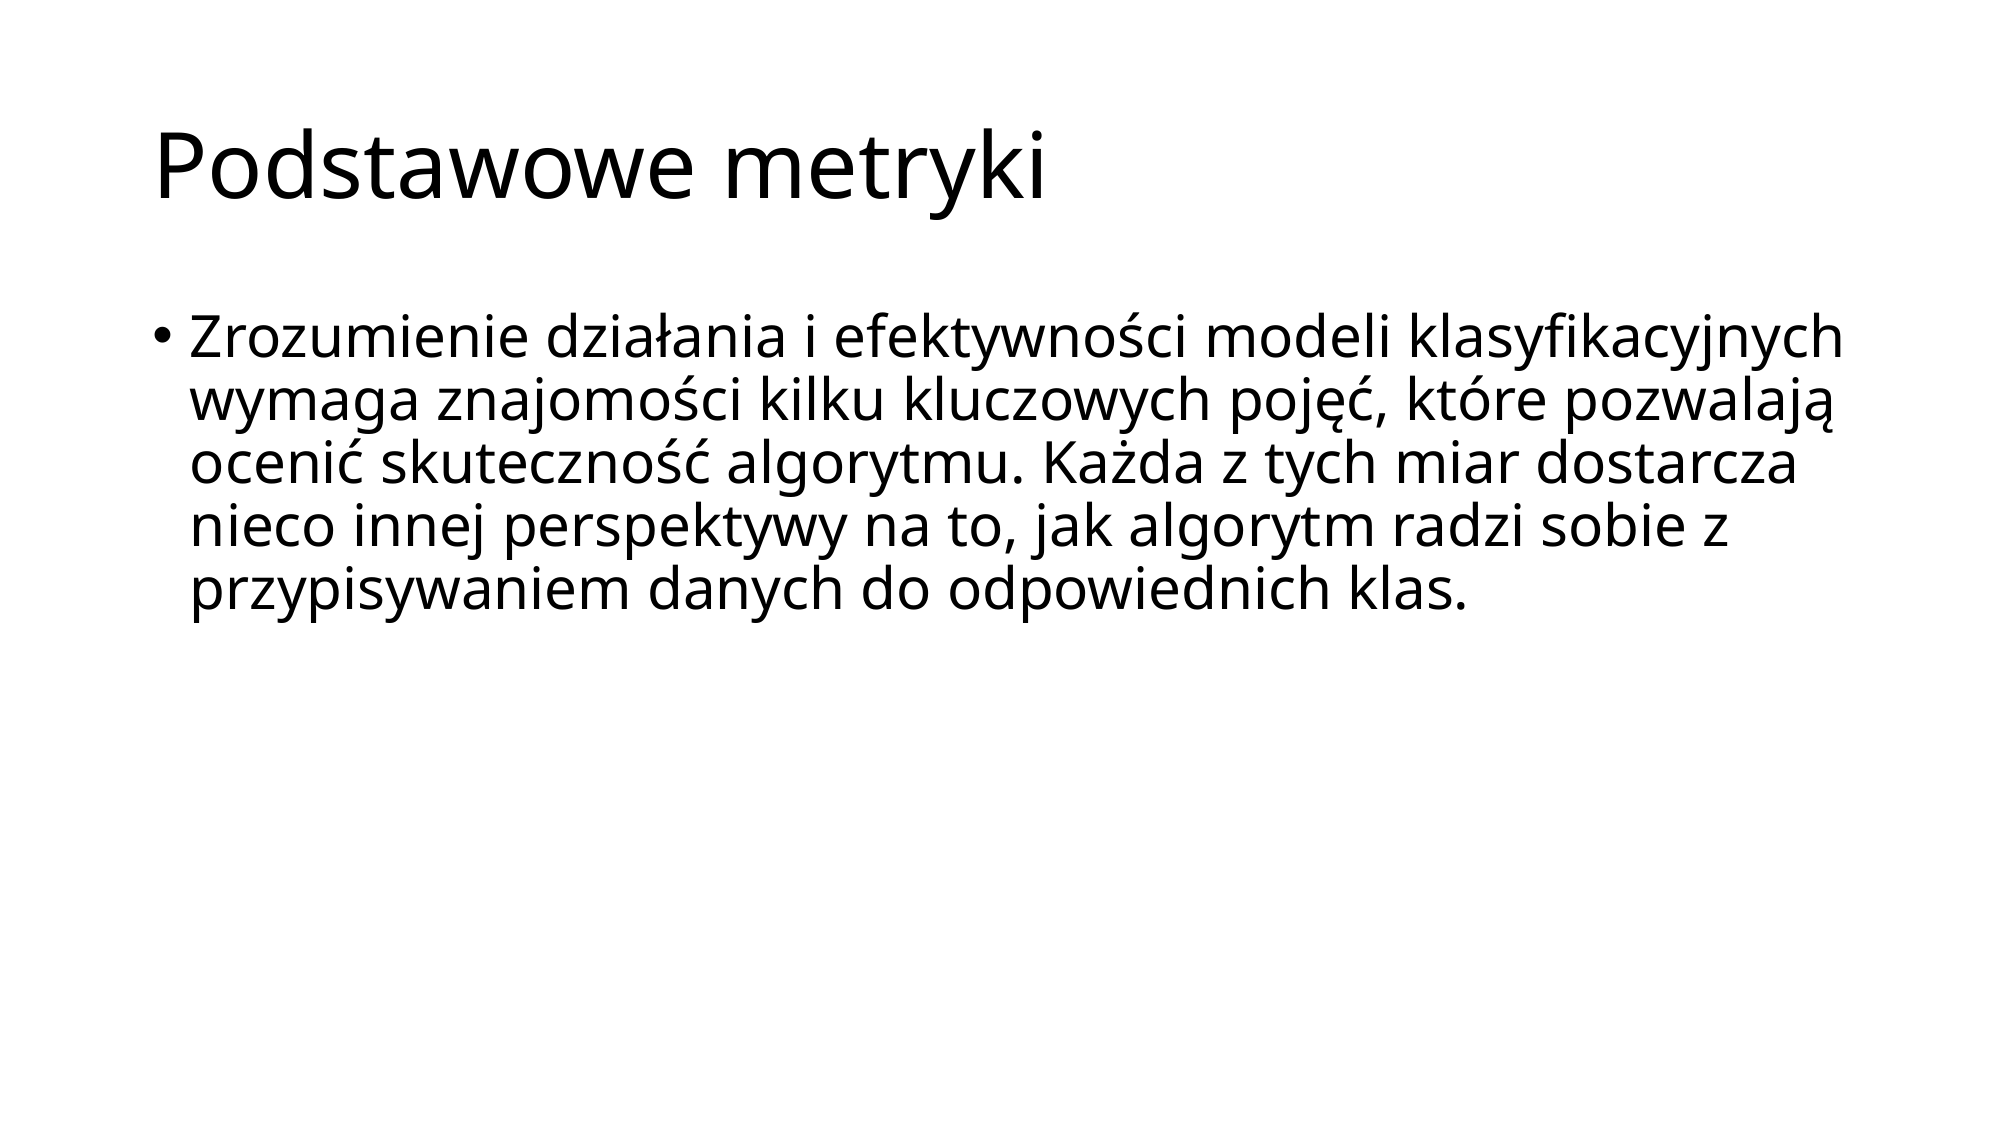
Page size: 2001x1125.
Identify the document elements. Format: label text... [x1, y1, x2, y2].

title Podstawowe metryki [137, 59, 1863, 278]
list Zrozumienie działania i efektywności modeli klasyfikacyjnych wymaga znajomości kilku kluczowych pojęć, które pozwalają ocenić skuteczność algorytmu. Każda z tych miar dostarcza nieco innej perspektywy na to, jak algorytm radzi sobie z przypisywaniem danych do odpowiednich klas. [137, 299, 1863, 1014]
